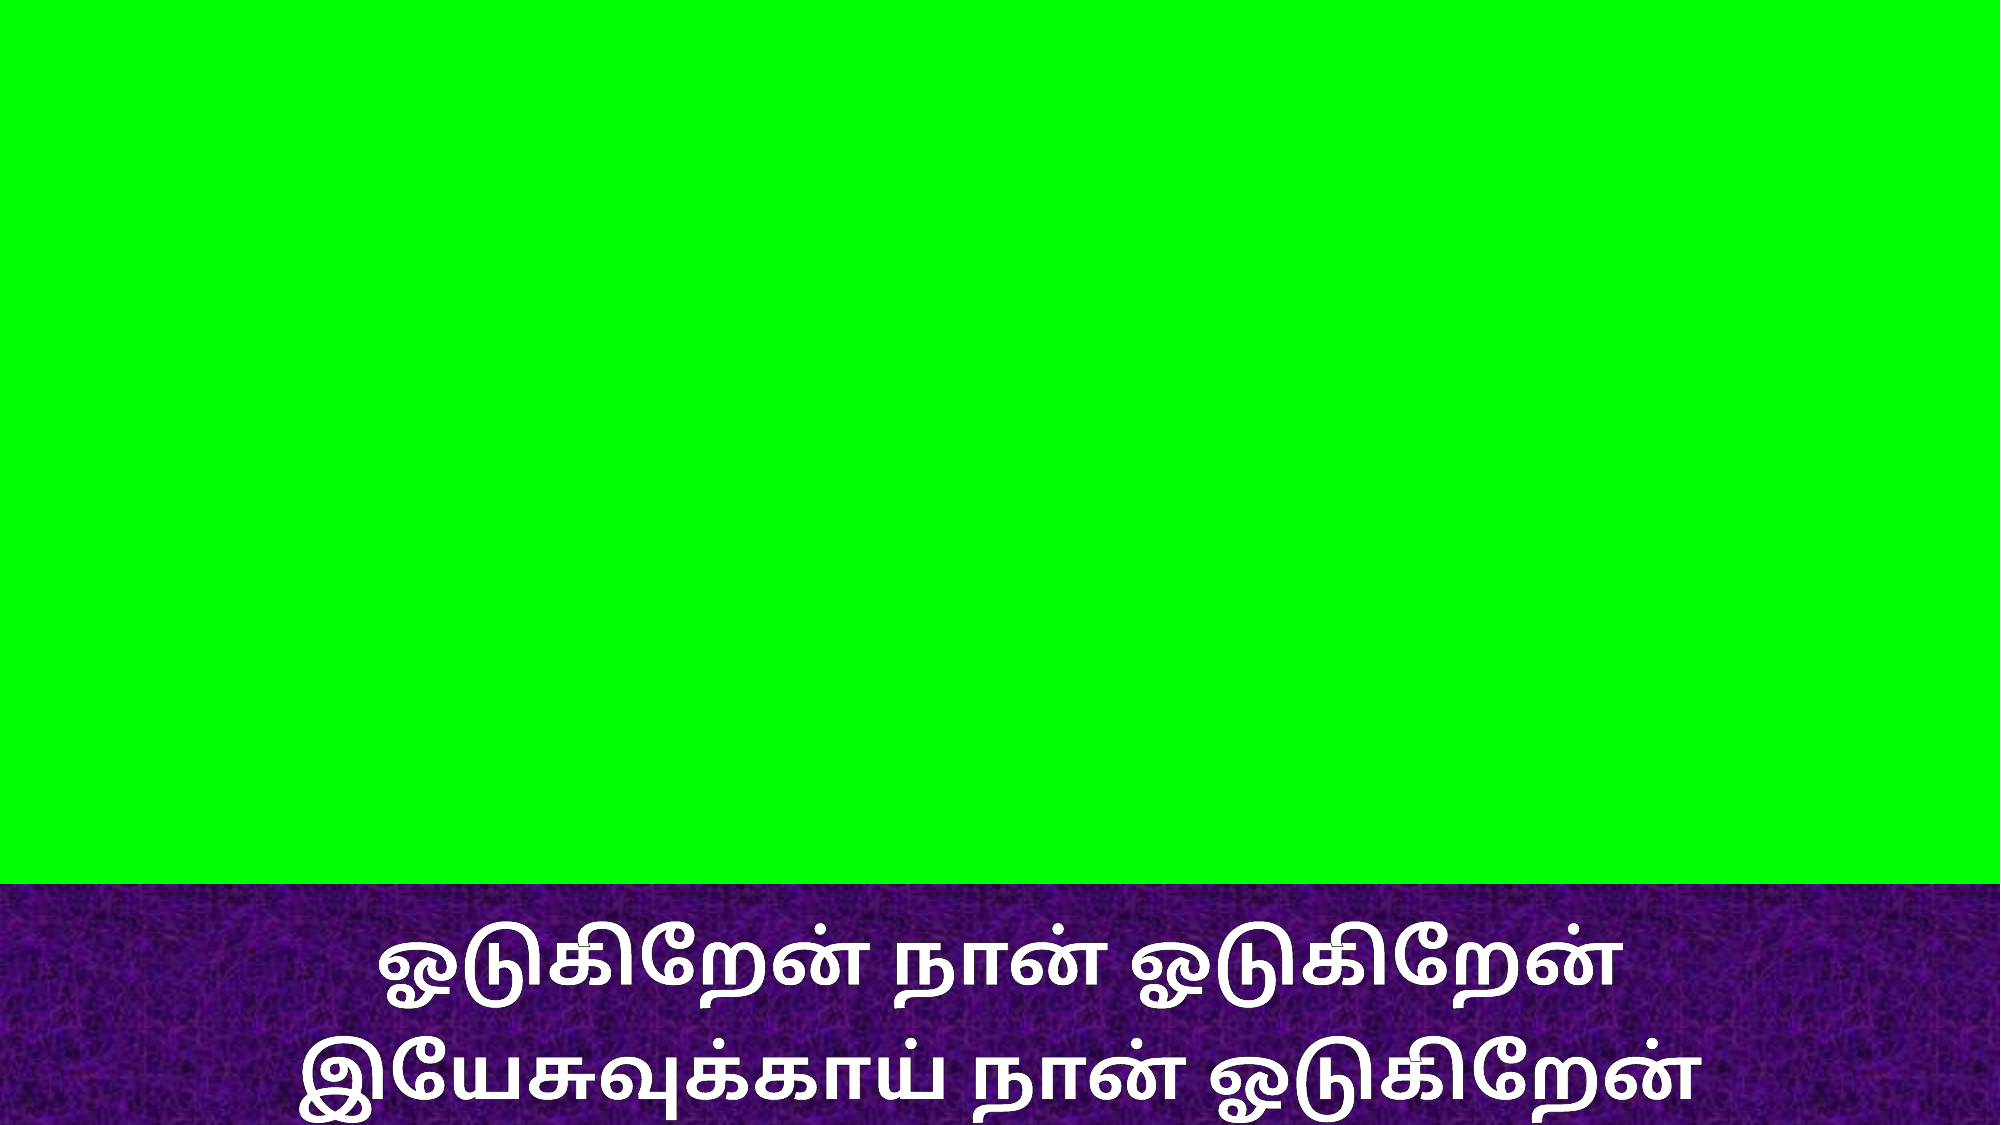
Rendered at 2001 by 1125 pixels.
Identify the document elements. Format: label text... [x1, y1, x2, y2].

text_box ஓடுகிறேன் நான் ஓடுகிறேன் இயேசுவுக்காய் நான் ஓடுகிறேன் [0, 877, 2000, 1122]
